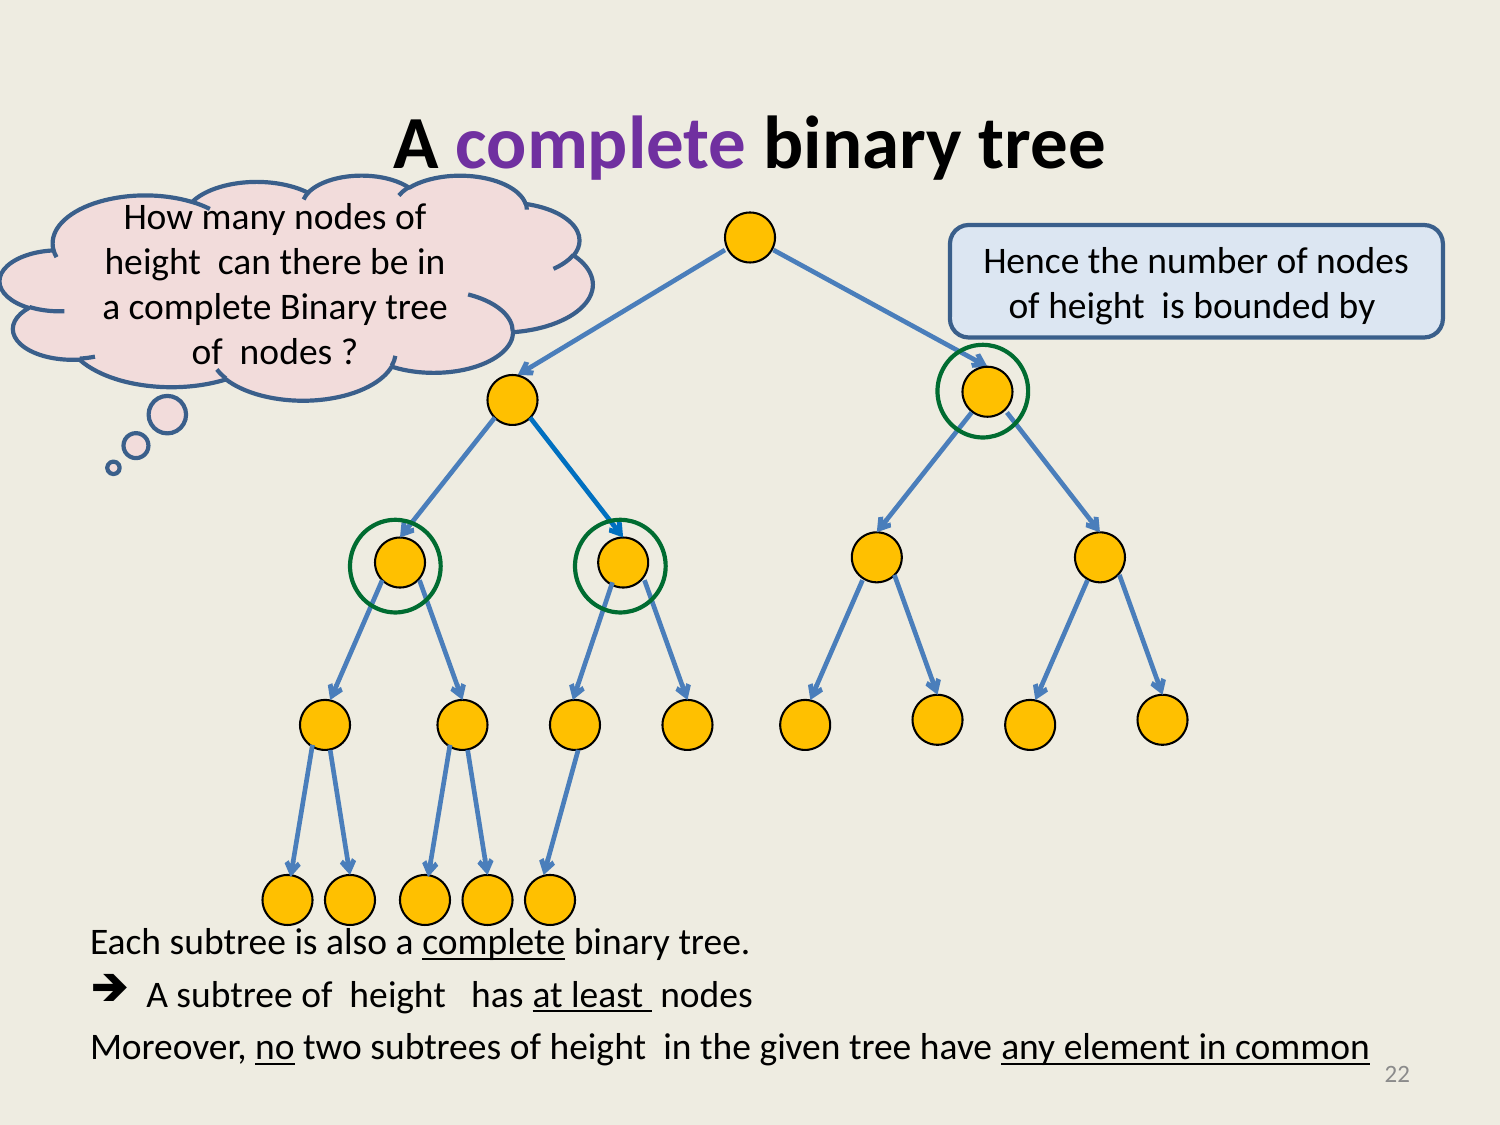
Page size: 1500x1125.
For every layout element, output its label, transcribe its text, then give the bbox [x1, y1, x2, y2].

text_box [262, 212, 1188, 926]
slide_number 22 [1074, 1042, 1425, 1103]
title A complete binary tree [75, 45, 1425, 222]
